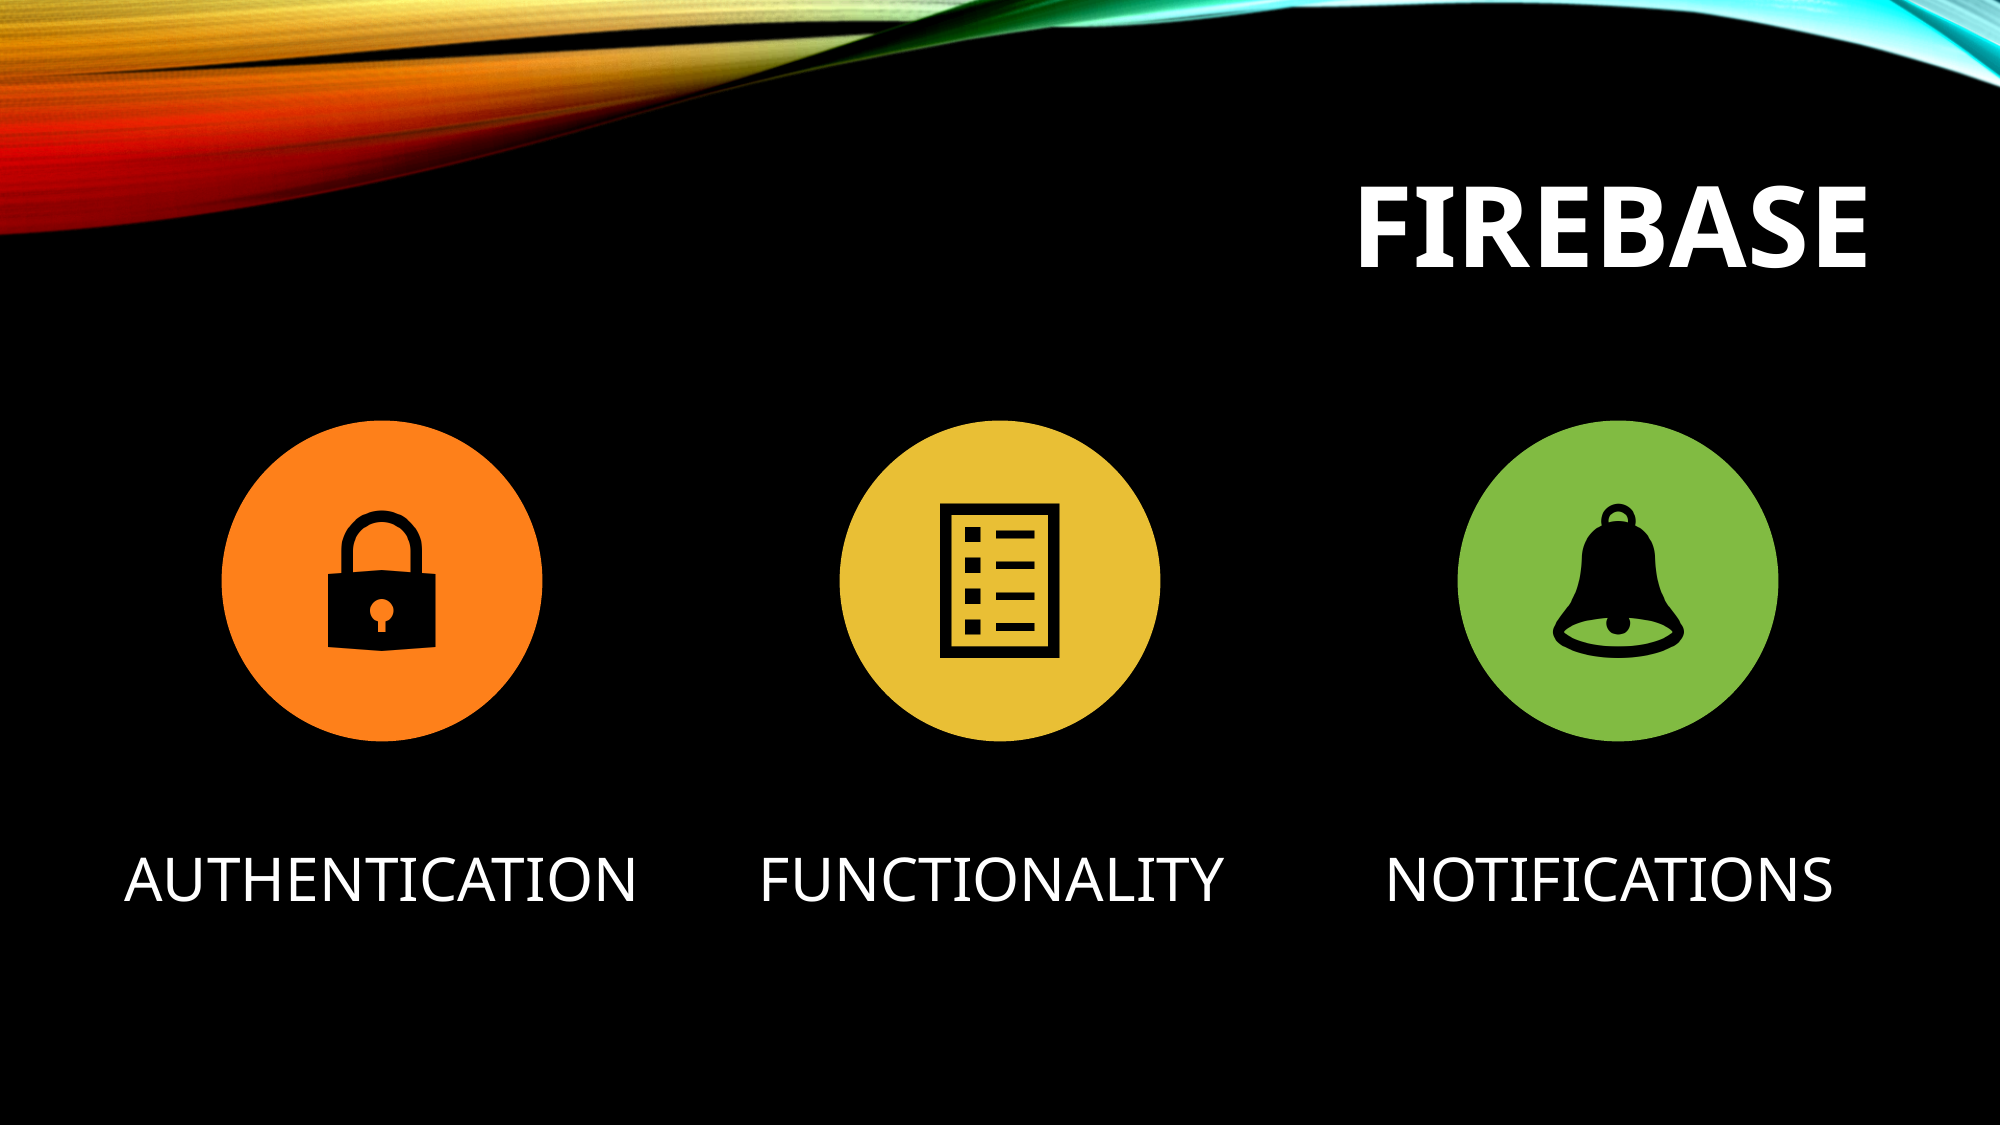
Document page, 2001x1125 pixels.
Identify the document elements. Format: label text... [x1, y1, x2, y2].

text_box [112, 400, 1888, 980]
picture [0, 0, 2000, 237]
title Firebase [474, 125, 1888, 338]
